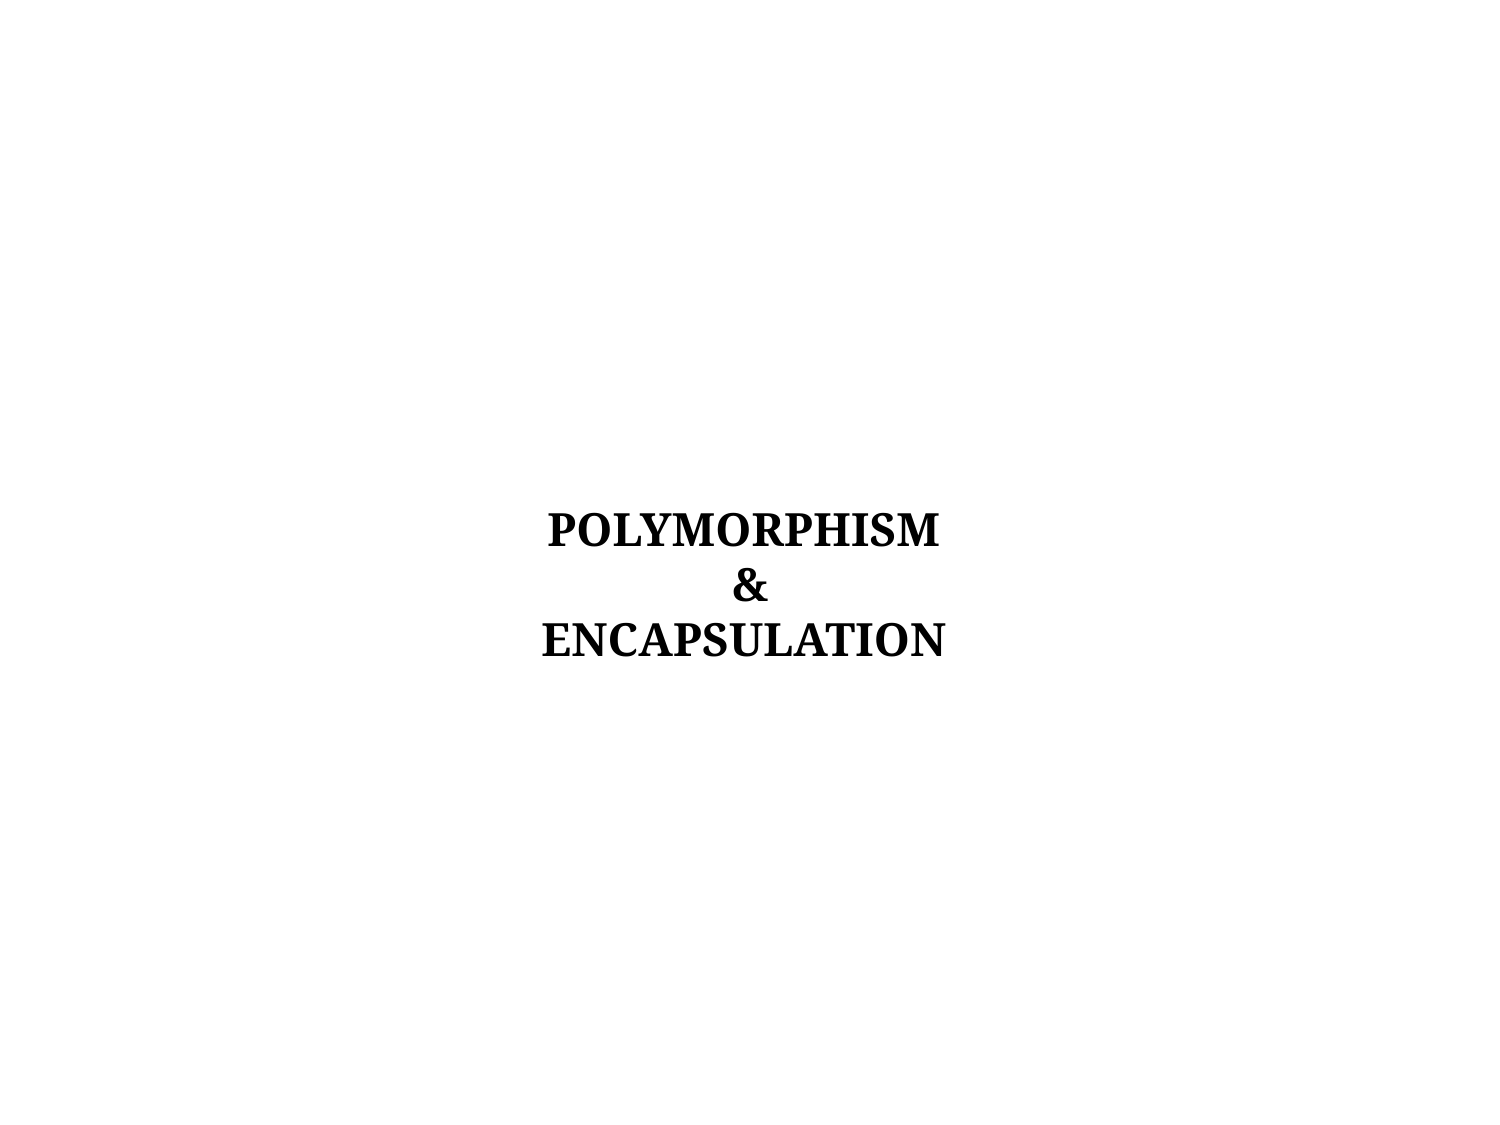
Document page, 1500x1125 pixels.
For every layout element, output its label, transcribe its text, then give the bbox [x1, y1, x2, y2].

title POLYMORPHISM & ENCAPSULATION [112, 491, 1388, 785]
